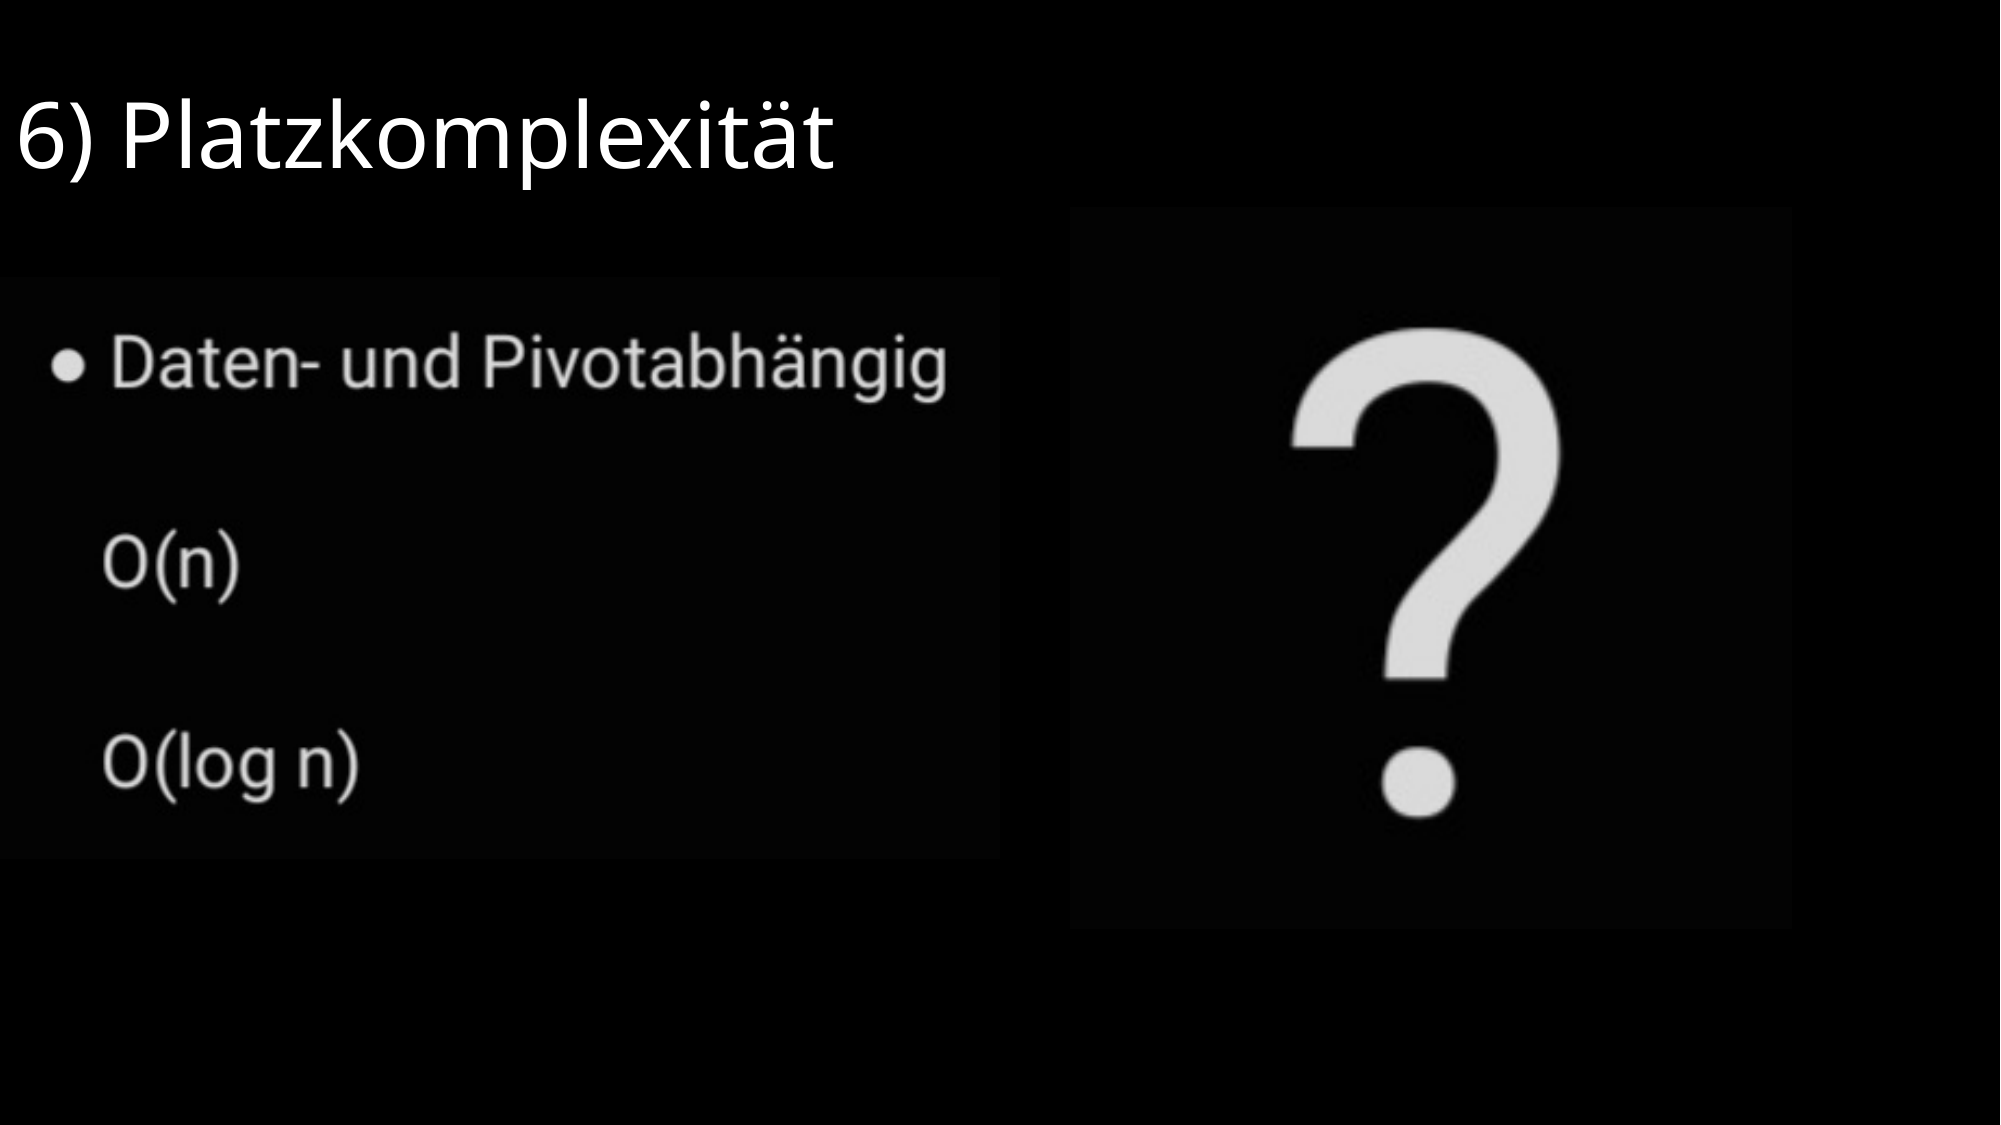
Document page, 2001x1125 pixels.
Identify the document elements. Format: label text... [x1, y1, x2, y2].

picture [1070, 207, 1792, 929]
picture [0, 277, 1000, 859]
title 6) Platzkomplexität [0, 0, 1863, 278]
